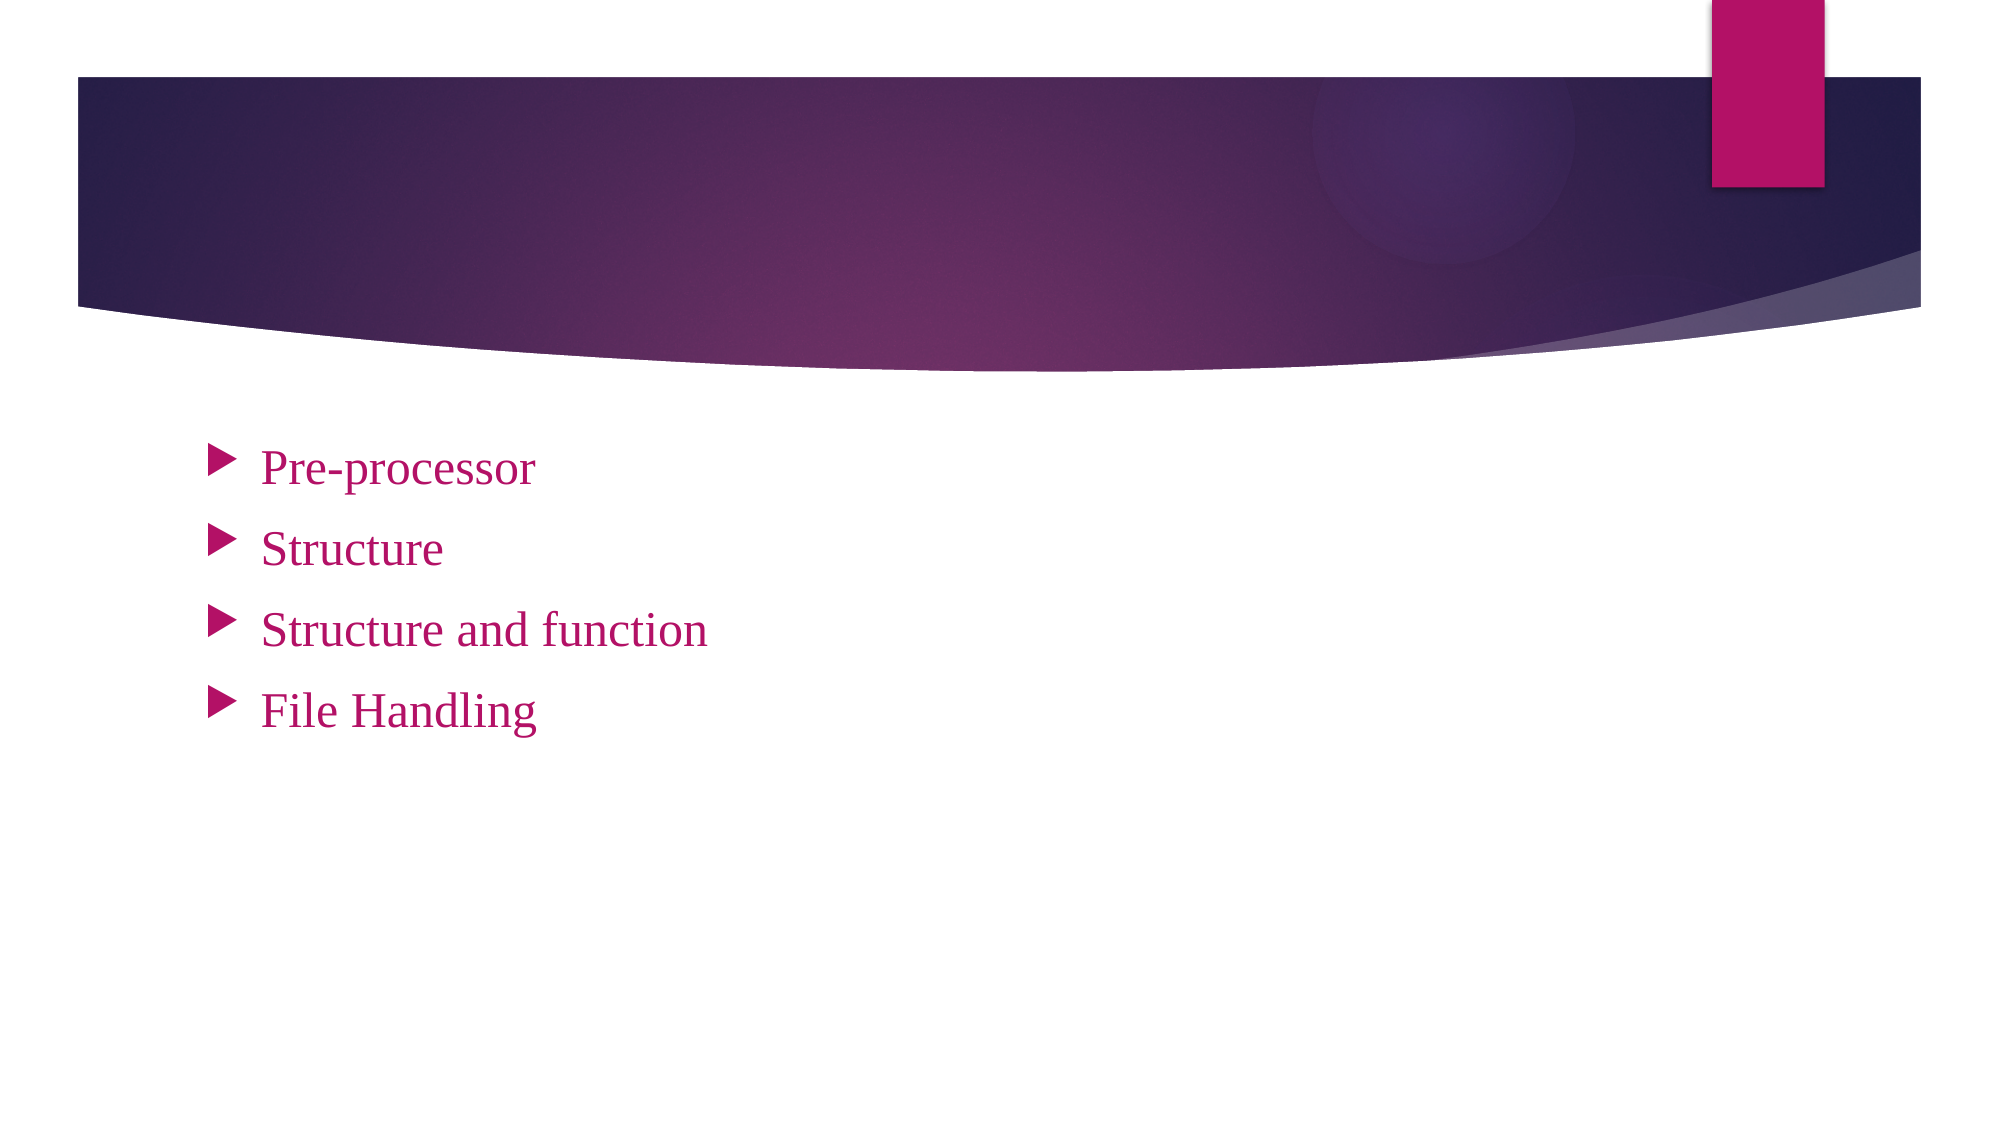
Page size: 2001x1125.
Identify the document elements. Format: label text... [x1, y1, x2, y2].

list Pre-processor Structure Structure and function File Handling [189, 427, 1638, 988]
